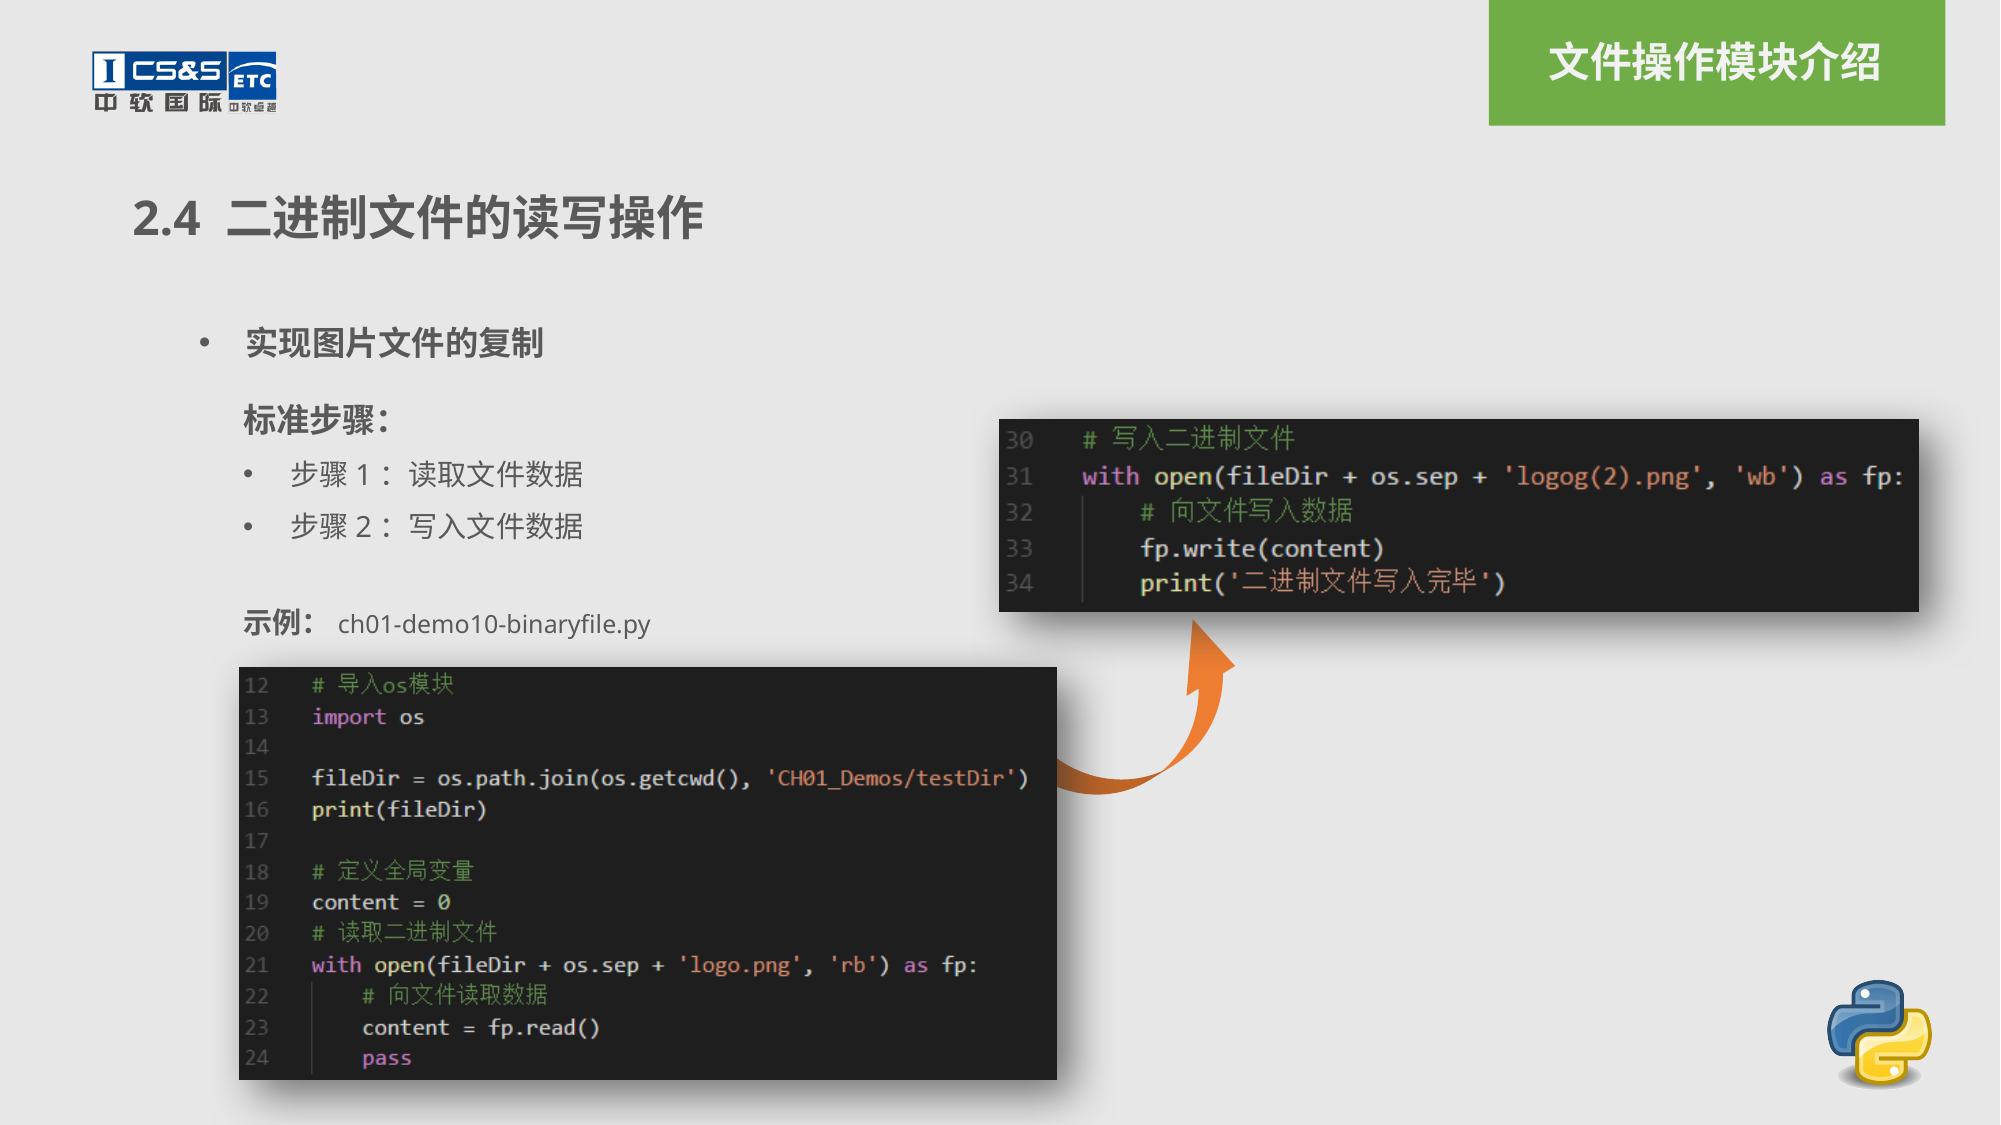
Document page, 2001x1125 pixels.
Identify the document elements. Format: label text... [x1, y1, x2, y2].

text_box 实现图片文件的复制 [184, 295, 1118, 370]
text_box 示例：ch01-demo10-binaryfile.py [228, 579, 993, 647]
picture [1820, 977, 1939, 1095]
text_box [1105, 660, 1237, 796]
text_box 标准步骤： 步骤1：读取文件数据 步骤2：写入文件数据 [228, 371, 841, 552]
picture [999, 419, 1919, 612]
picture [90, 49, 278, 114]
text_box 文件操作模块介绍 [1490, 34, 1941, 98]
picture [239, 667, 1057, 1080]
text_box 2.4 二进制文件的读写操作 [117, 149, 1118, 283]
